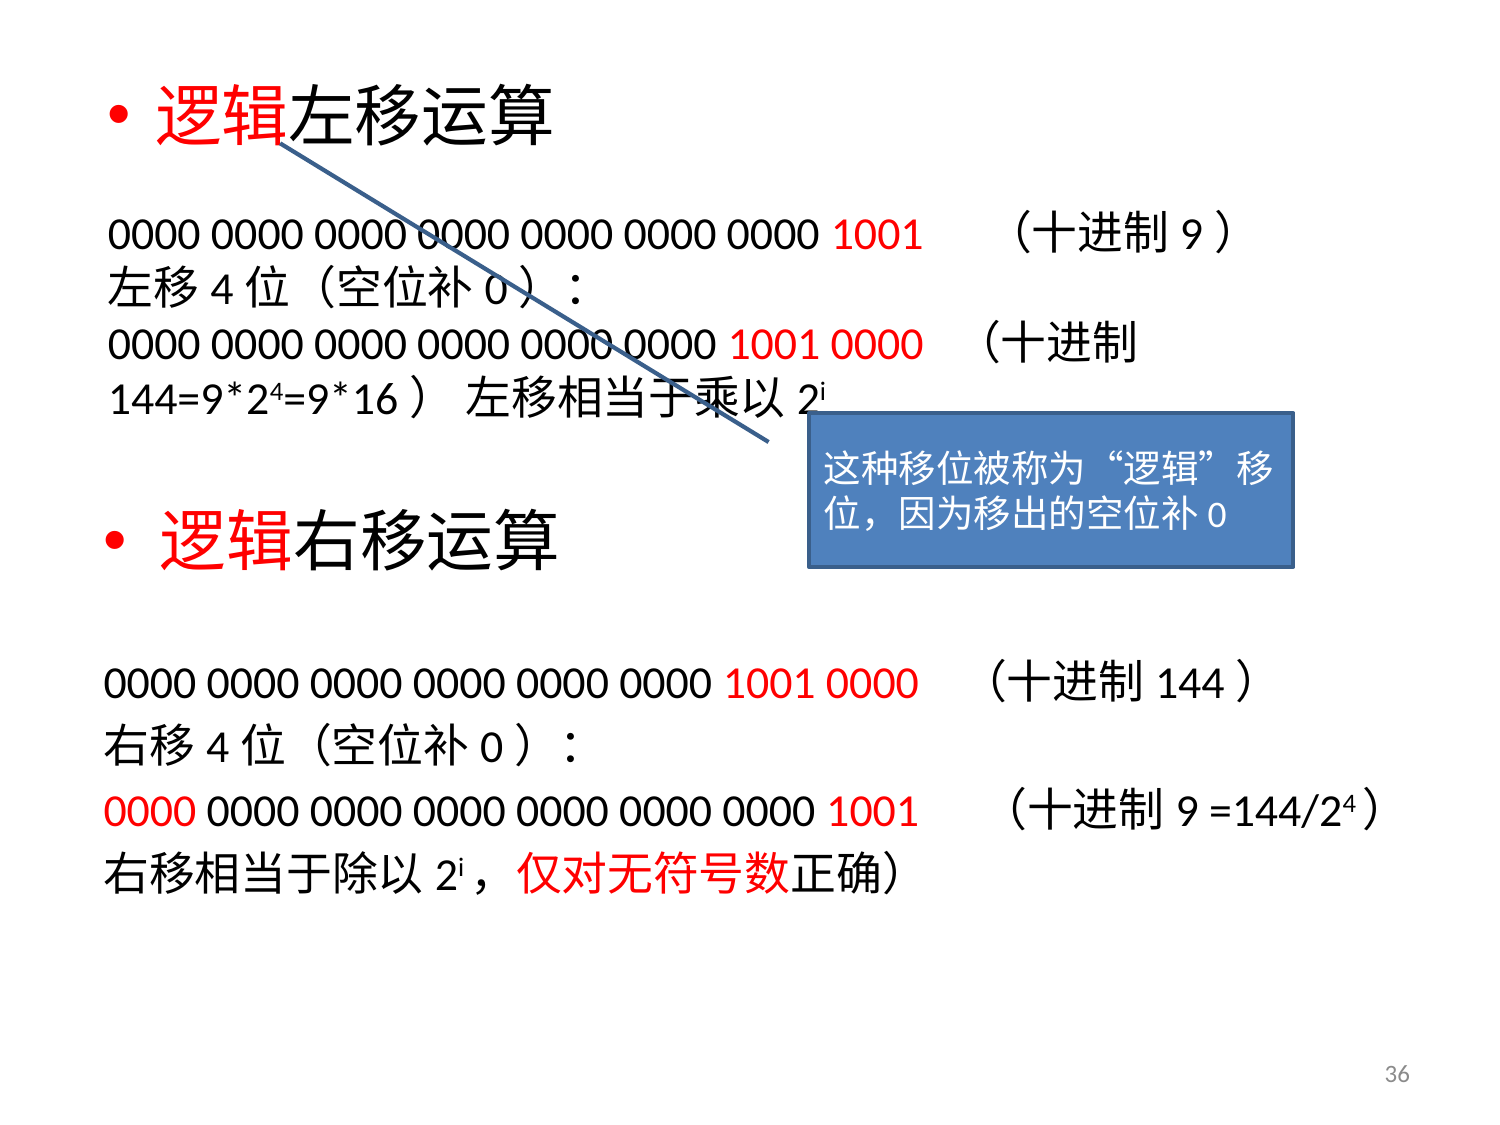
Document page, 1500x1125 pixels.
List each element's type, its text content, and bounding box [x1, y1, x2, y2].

text_box 逻辑左移运算 0000 0000 0000 0000 0000 0000 0000 1001 （十进制9） 左移4位（空位补0）： 0000 0000 0000 0000 0000 0000 1001 0000 （十进制144=9*24=9*16） 左移相当于乘以2i [93, 66, 1436, 486]
list 逻辑右移运算 0000 0000 0000 0000 0000 0000 1001 0000 （十进制144） 右移4位（空位补0）： 0000 0000 0000 0000 0000 0000 0000 1001 （十进制9 =144/24） 右移相当于除以2i，仅对无符号数正确） [88, 491, 1439, 970]
text_box 这种移位被称为“逻辑”移位，因为移出的空位补0 [279, 141, 770, 444]
slide_number 36 [1074, 1042, 1425, 1103]
text_box 这种移位被称为“逻辑”移位，因为移出的空位补0 [807, 411, 1295, 569]
